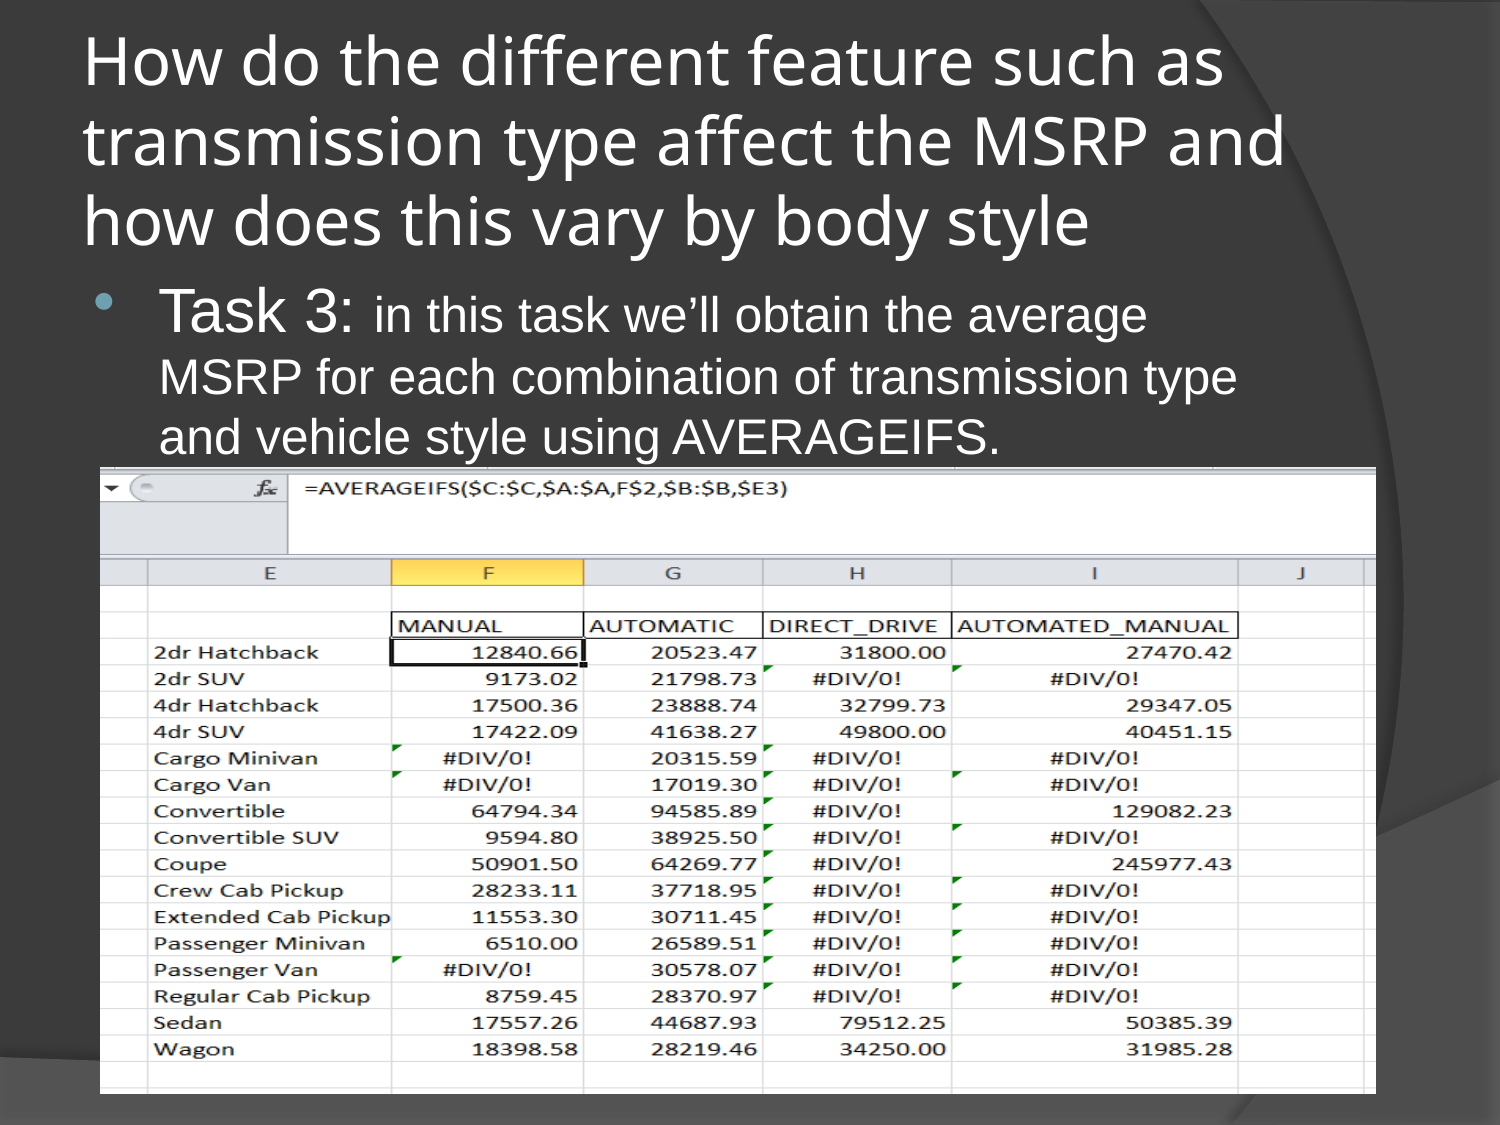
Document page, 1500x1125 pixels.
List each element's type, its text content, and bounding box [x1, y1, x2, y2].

picture [100, 467, 1377, 1095]
title How do the different feature such as transmission type affect the MSRP and how does this vary by body style [75, 45, 1300, 233]
list Task 3: in this task we’ll obtain the average MSRP for each combination of transmission type and vehicle style using AVERAGEIFS. [75, 262, 1300, 1005]
